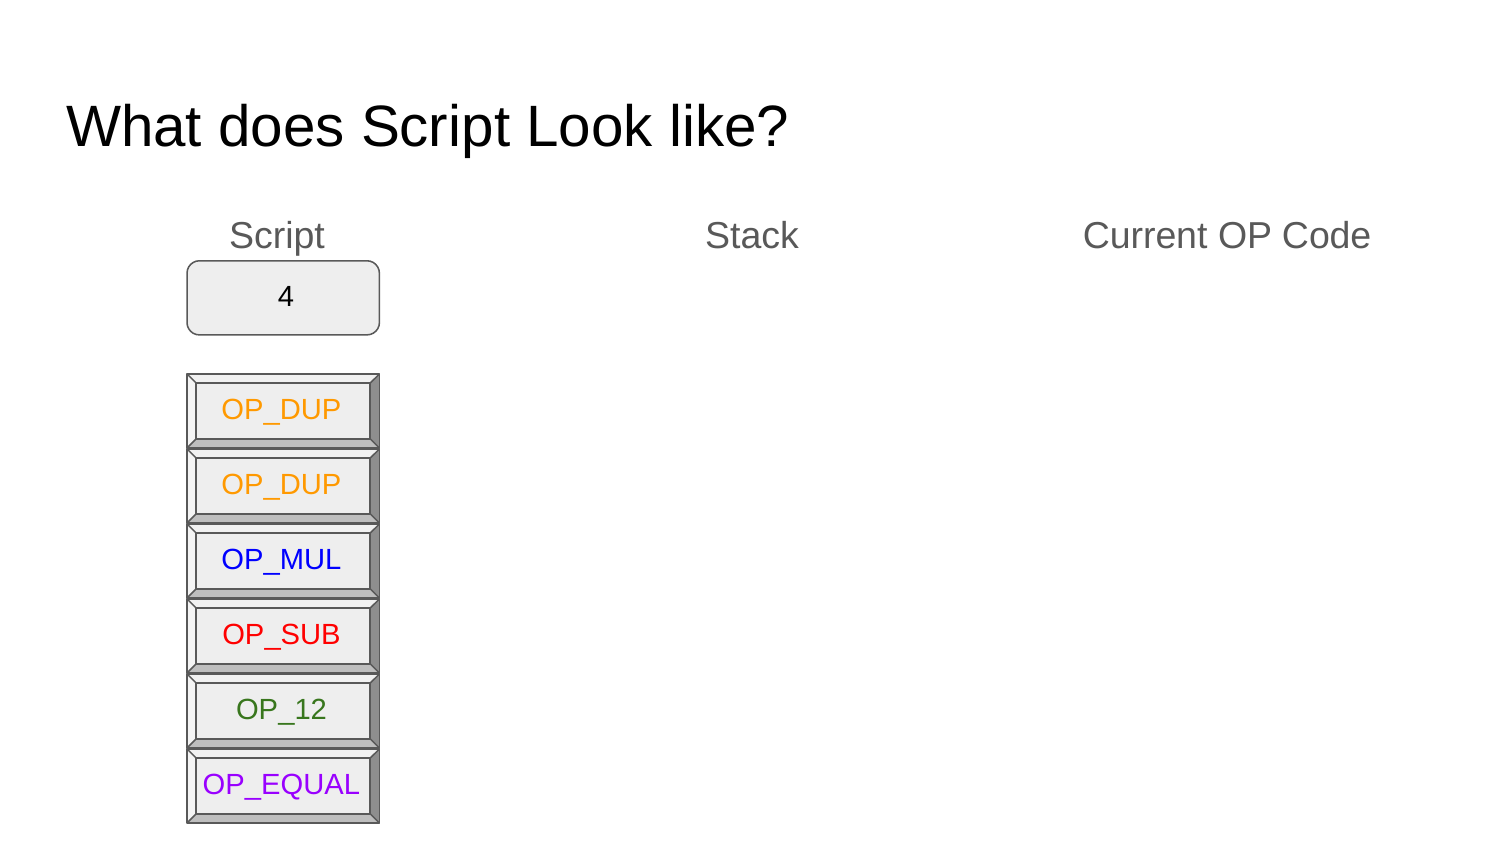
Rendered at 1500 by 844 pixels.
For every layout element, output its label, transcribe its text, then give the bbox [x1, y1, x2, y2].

text_box OP_EQUAL [185, 750, 378, 825]
title What does Script Look like? [51, 72, 1449, 167]
list Script [51, 189, 504, 249]
text_box OP_DUP [185, 450, 378, 525]
text_box OP_SUB [185, 600, 378, 675]
text_box [187, 260, 373, 334]
list Current OP Code [1001, 189, 1454, 249]
text_box 4 [194, 262, 378, 337]
text_box OP_MUL [185, 525, 378, 600]
text_box OP_DUP [185, 375, 378, 450]
list Stack [526, 189, 979, 249]
text_box OP_12 [185, 675, 378, 750]
